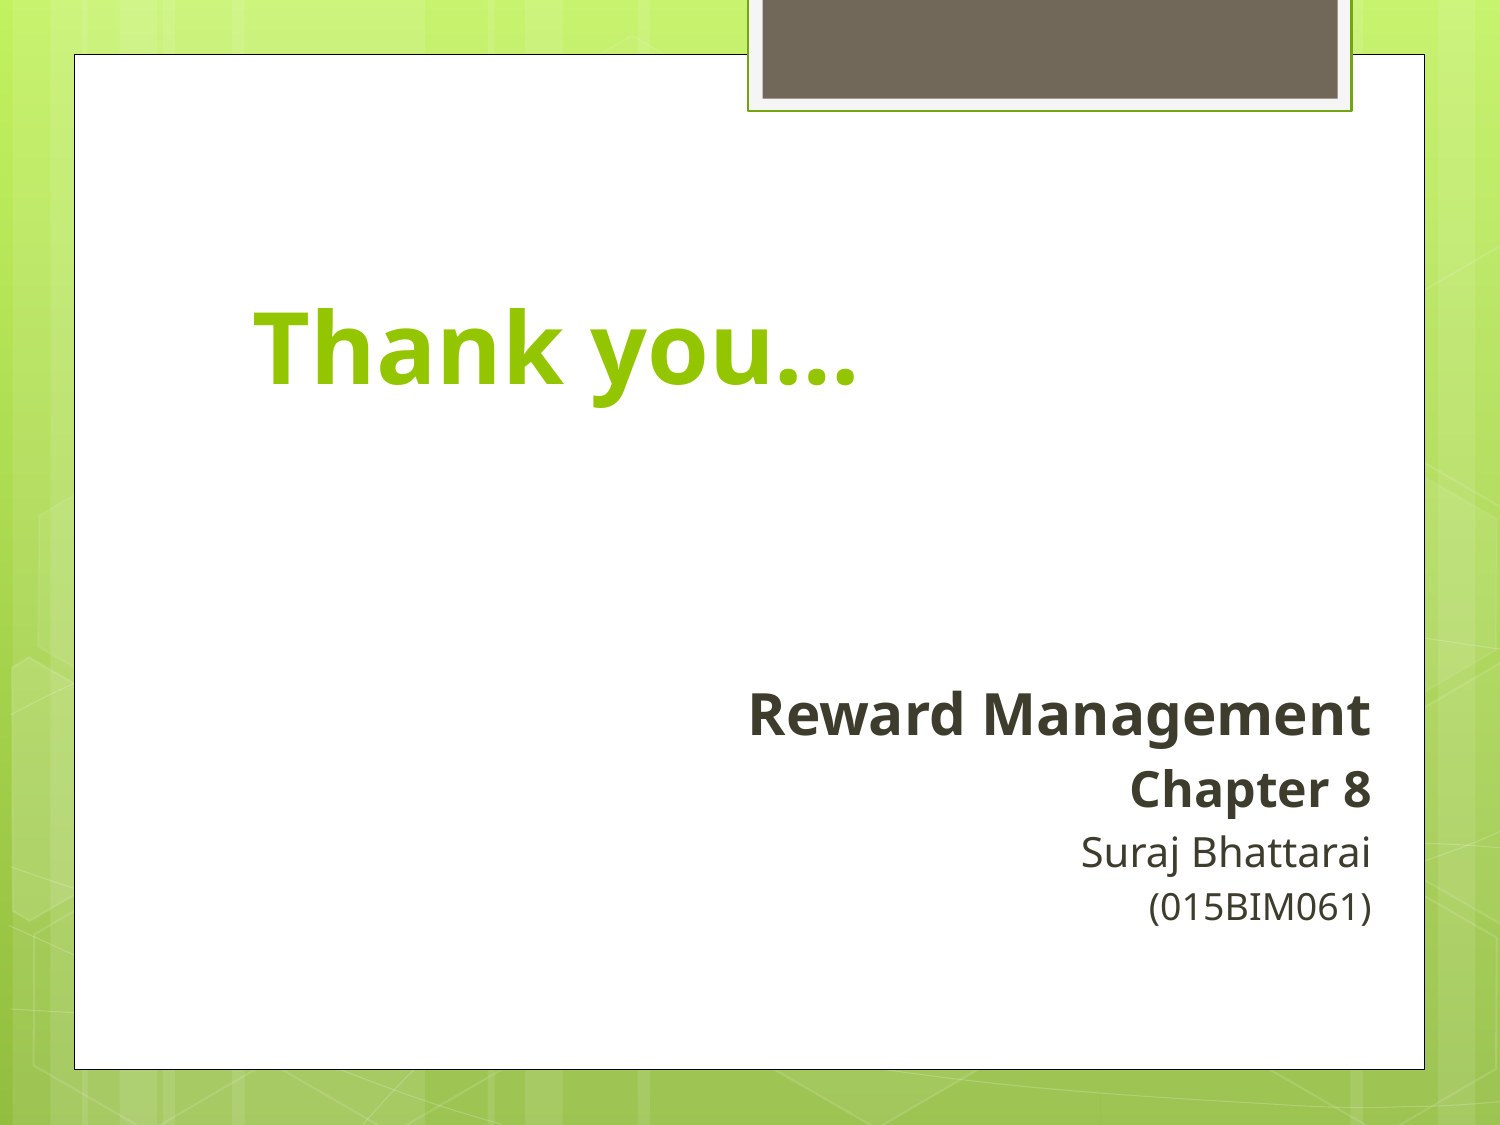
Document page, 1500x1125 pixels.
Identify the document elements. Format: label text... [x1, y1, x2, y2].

list Reward Management Chapter 8 Suraj Bhattarai (015BIM061) [275, 425, 1387, 1001]
title Thank you… [237, 224, 1390, 413]
